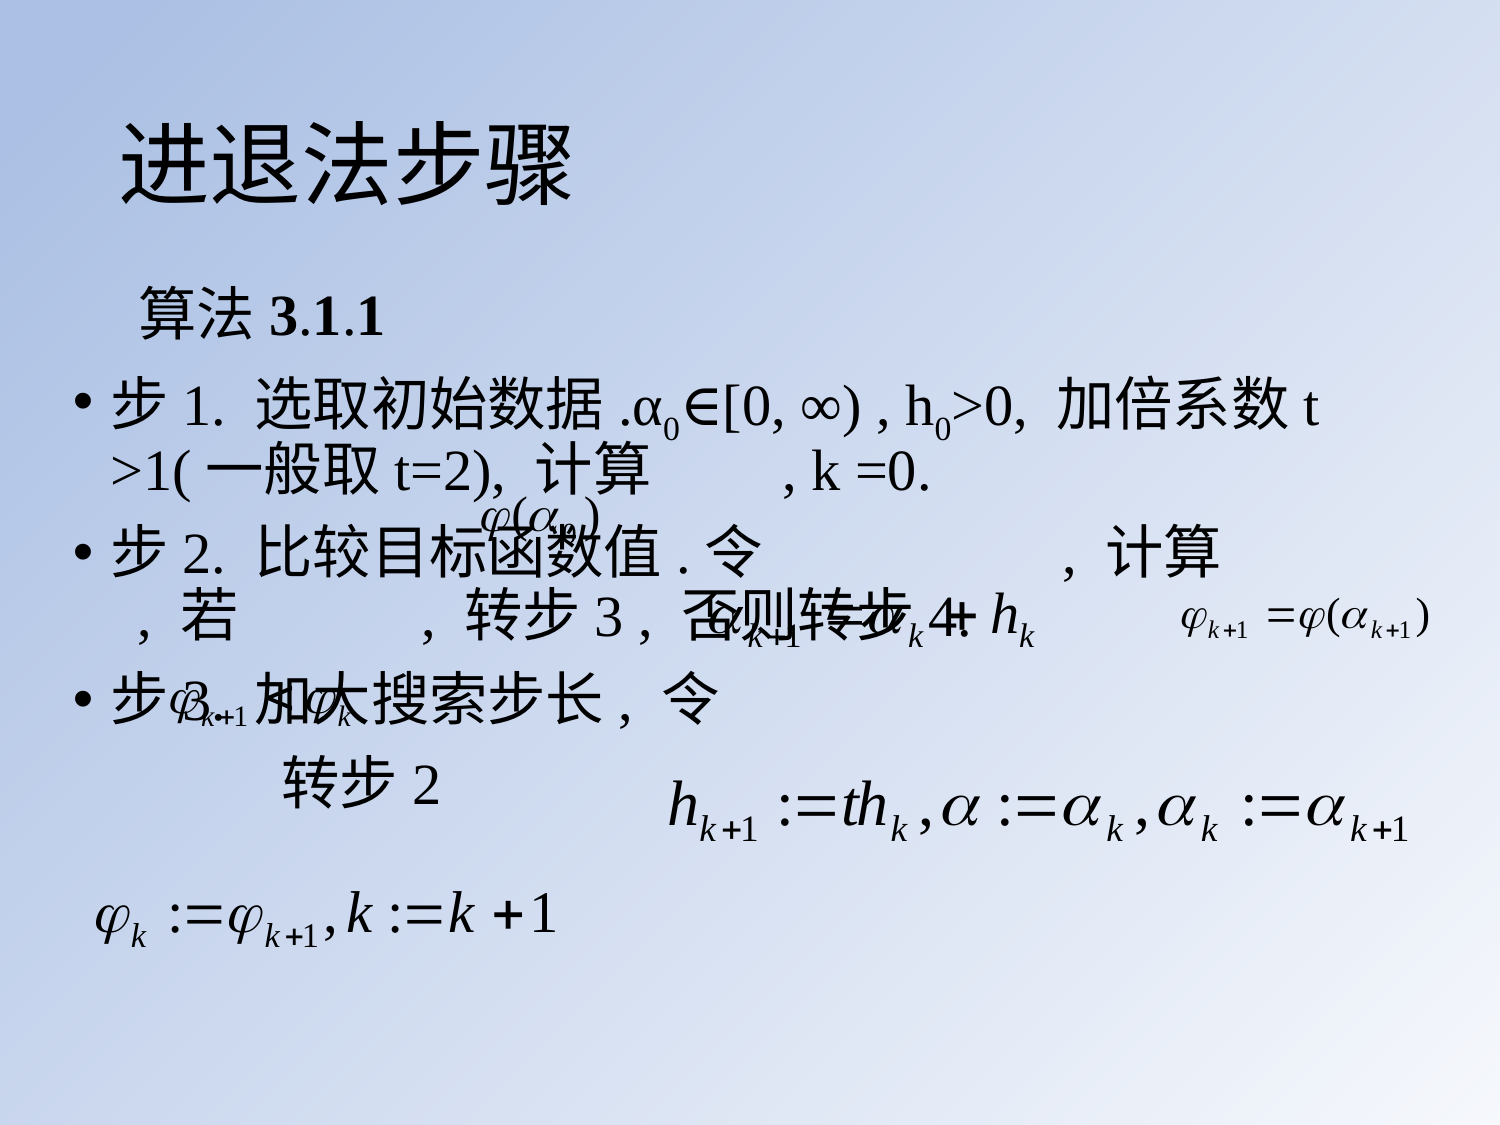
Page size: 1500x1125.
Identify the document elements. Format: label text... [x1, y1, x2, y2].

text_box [162, 662, 363, 739]
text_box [1174, 584, 1438, 650]
list 算法3.1.1 步1. 选取初始数据.α0∈[0, ∞) , h0>0, 加倍系数t >1(一般取t=2), 计算 , k =0. 步2. 比较目标函数值.令 , 计算 , 若 , 转步3 , 否则转步4. 步3. 加大搜索步长, 令 转步2 [57, 277, 1443, 543]
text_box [657, 761, 1421, 858]
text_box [699, 574, 1050, 663]
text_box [473, 481, 611, 557]
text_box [86, 873, 562, 963]
list 算法3.1.1 步1. 选取初始数据.α0∈[0, ∞) , h0>0, 加倍系数t >1(一般取t=2), 计算 , k =0. 步2. 比较目标函数值.令 , 计算 , 若 , 转步3 , 否则转步4. 步3. 加大搜索步长, 令 转步2 [57, 544, 1443, 992]
title 进退法步骤 [103, 59, 1397, 277]
